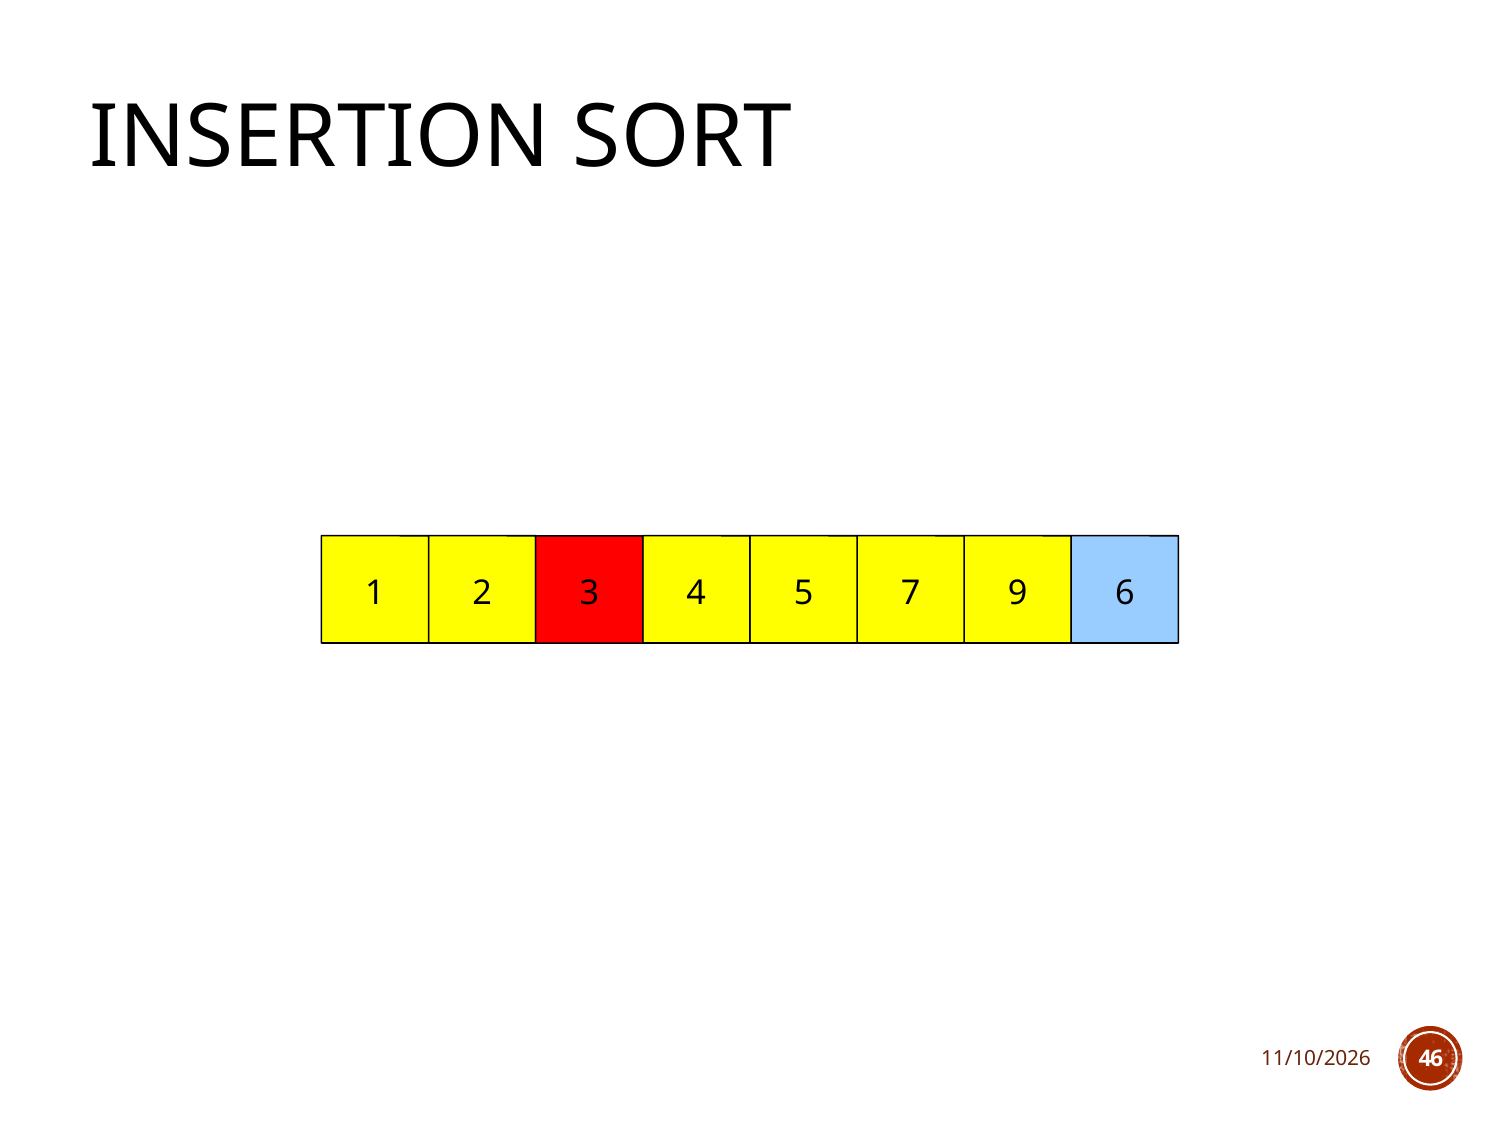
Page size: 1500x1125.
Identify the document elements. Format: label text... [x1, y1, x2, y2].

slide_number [982, 1028, 1386, 1089]
text_box 6 [1071, 535, 1179, 643]
text_box 4 [643, 535, 750, 643]
text_box 7 [858, 535, 965, 643]
text_box 3 [535, 535, 643, 644]
slide_number 46 [1391, 1028, 1471, 1089]
text_box 9 [965, 535, 1071, 643]
text_box 1 [321, 535, 429, 643]
title Insertion Sort [74, 44, 1425, 233]
text_box 5 [750, 535, 858, 643]
text_box 2 [429, 535, 535, 643]
